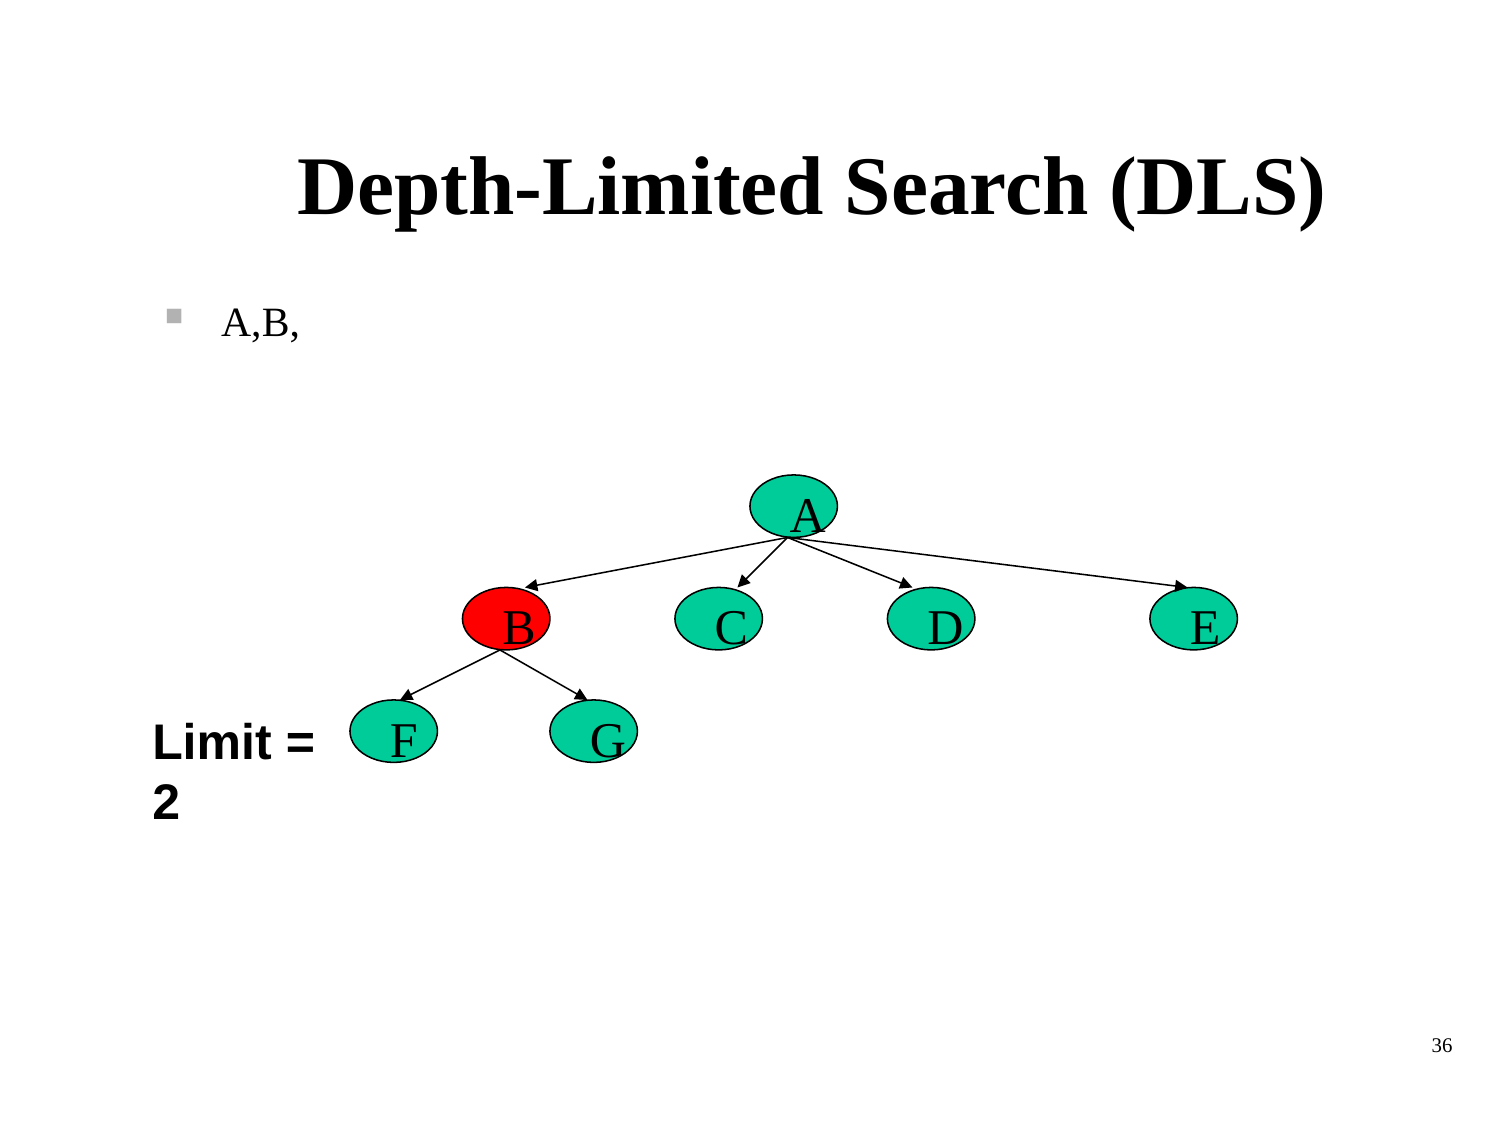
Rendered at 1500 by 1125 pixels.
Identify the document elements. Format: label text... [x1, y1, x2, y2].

text_box A,B, [149, 287, 1425, 425]
slide_number 36 [1154, 1023, 1468, 1100]
text_box Limit = 2 [137, 702, 338, 837]
title Depth-Limited Search (DLS) [174, 87, 1451, 276]
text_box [349, 474, 1238, 763]
